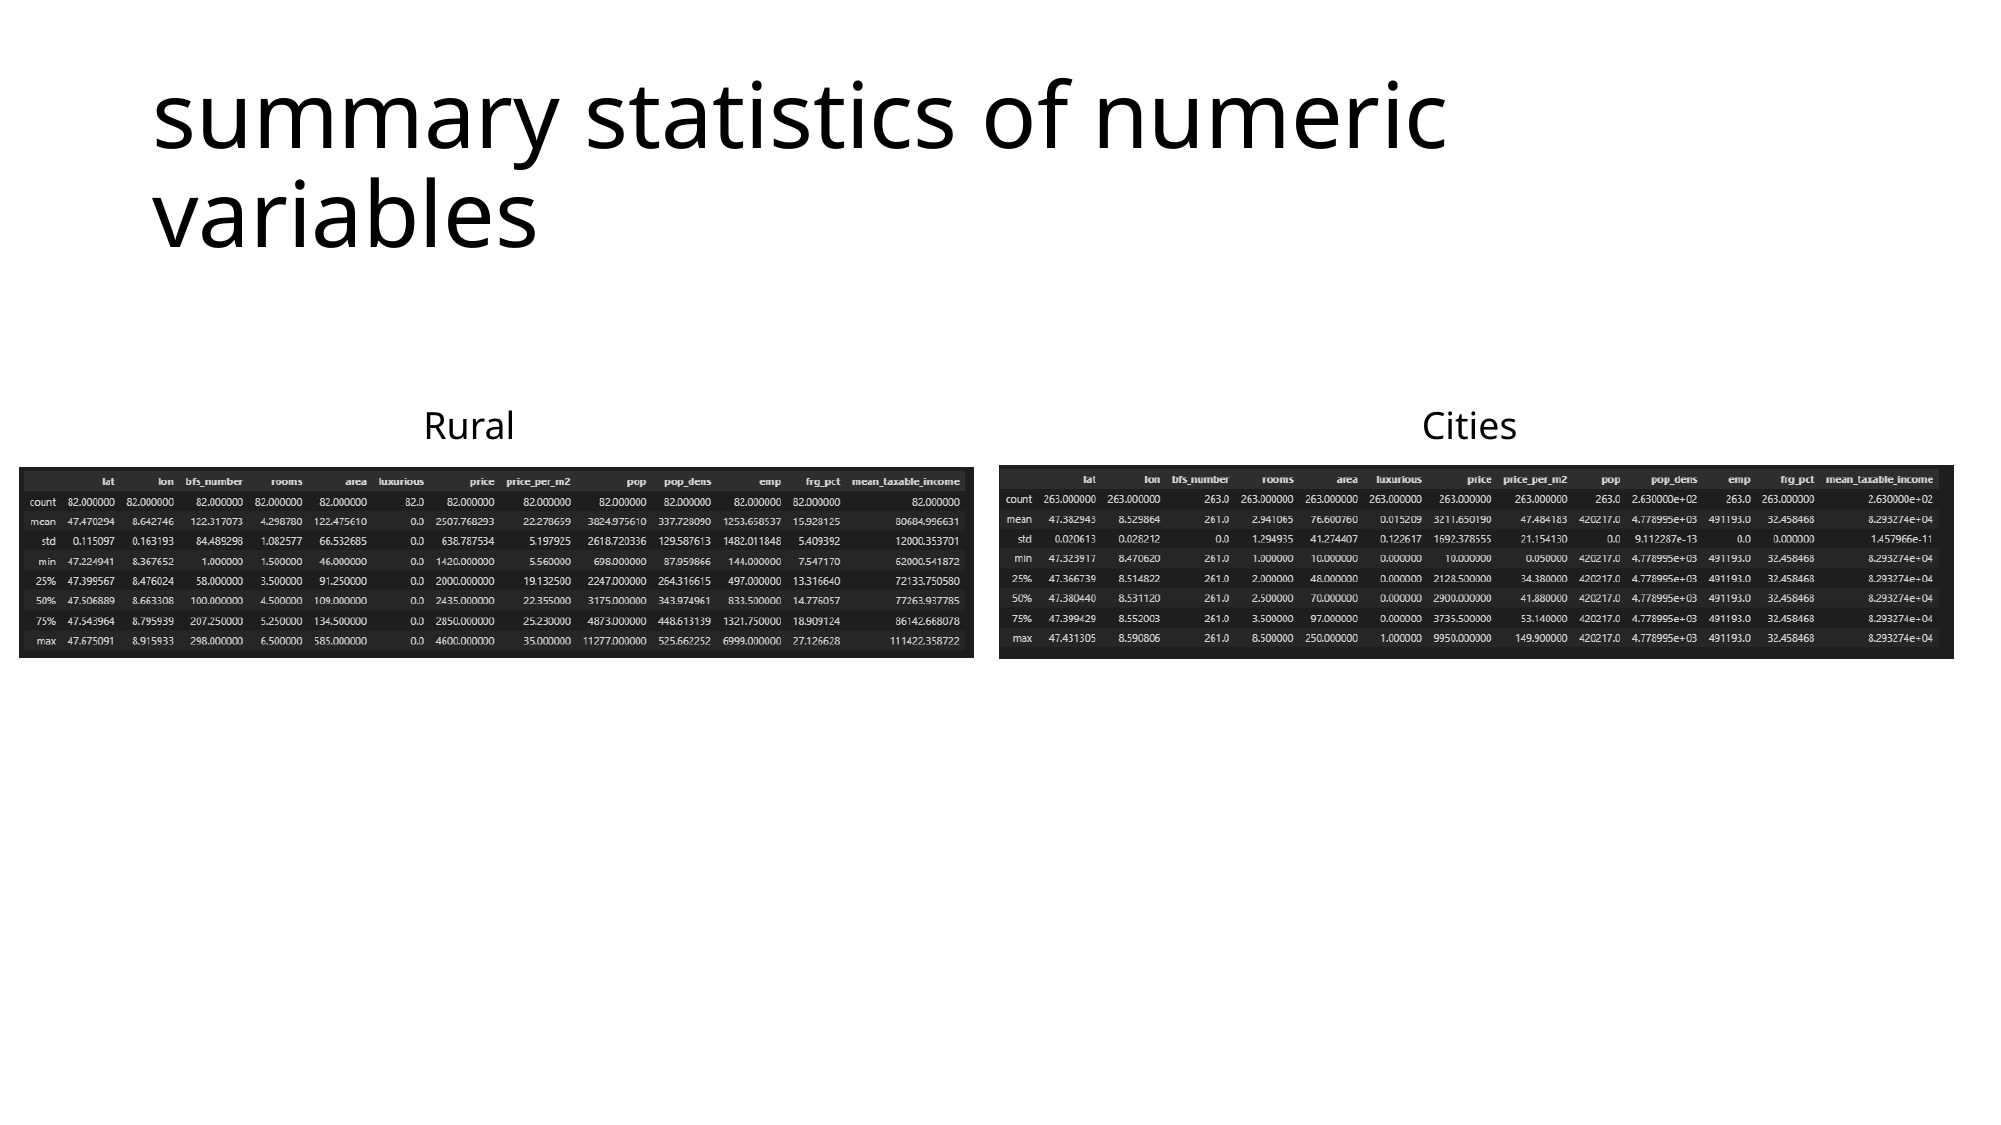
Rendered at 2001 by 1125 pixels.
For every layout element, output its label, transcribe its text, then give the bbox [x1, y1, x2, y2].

picture [999, 465, 1955, 659]
picture [19, 466, 975, 658]
text_box Cities [1407, 394, 1547, 455]
title summary statistics of numeric variables [137, 59, 1863, 278]
text_box Rural [408, 394, 532, 455]
